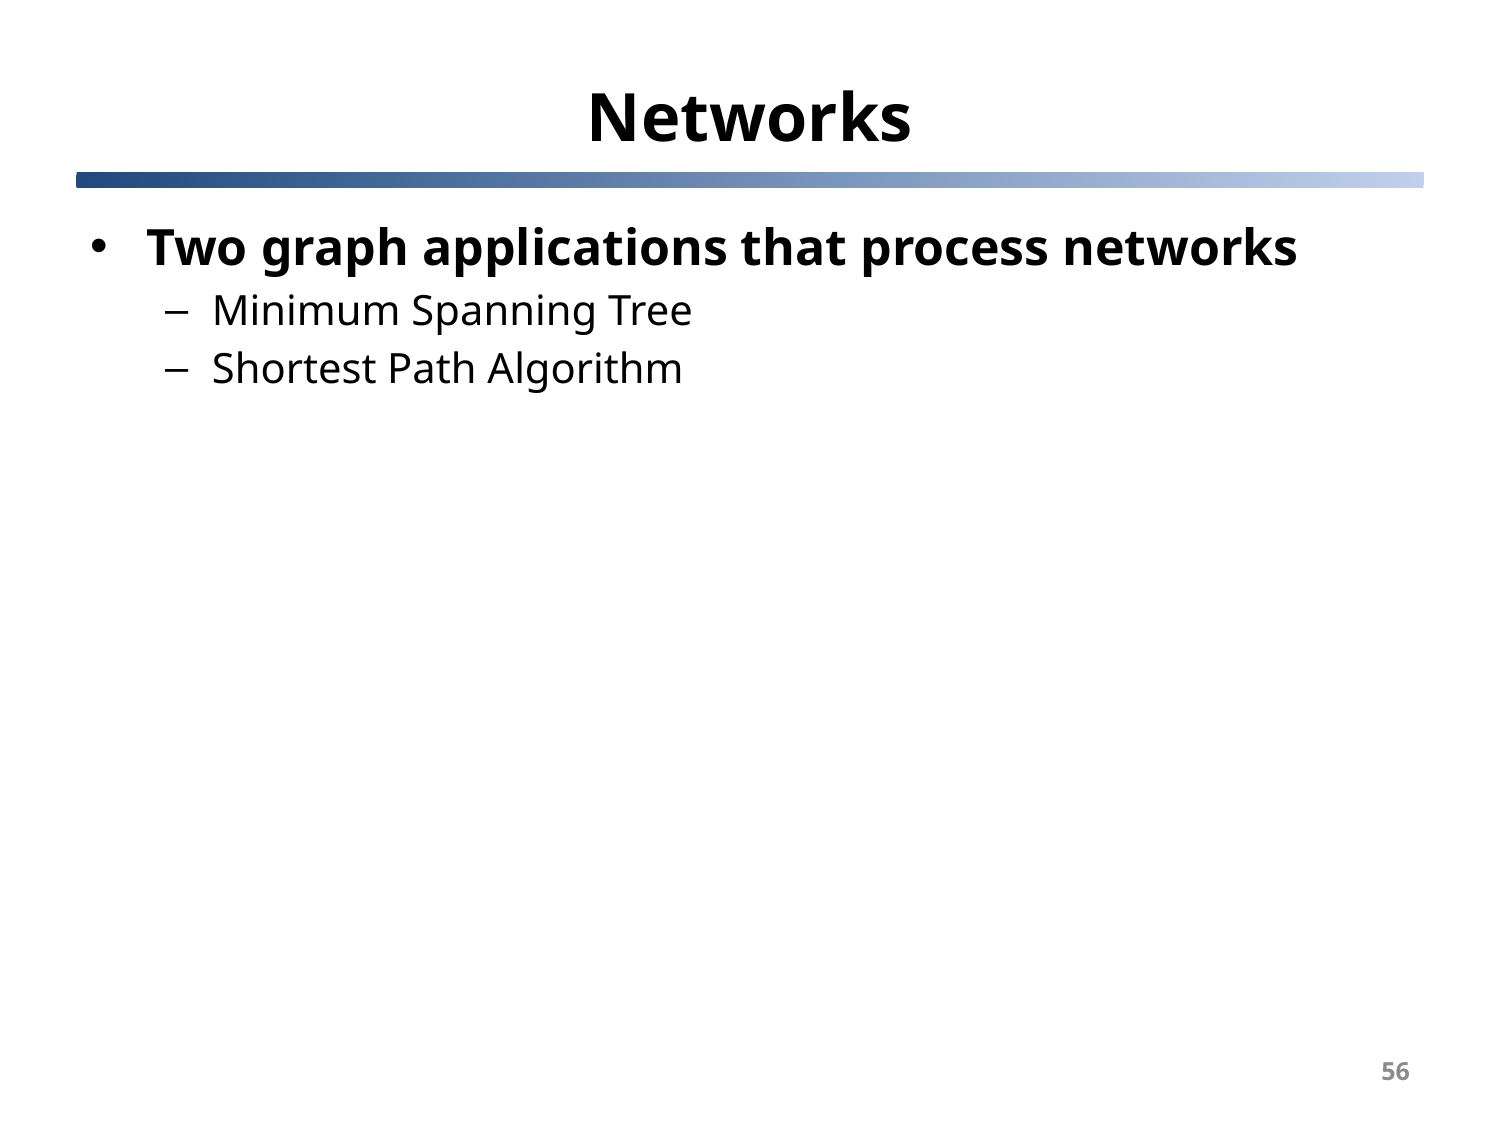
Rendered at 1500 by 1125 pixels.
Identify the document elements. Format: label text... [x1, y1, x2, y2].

slide_number 56 [1074, 1042, 1425, 1103]
title Networks [75, 45, 1425, 185]
list Two graph applications that process networks Minimum Spanning Tree Shortest Path Algorithm [75, 208, 1425, 1005]
